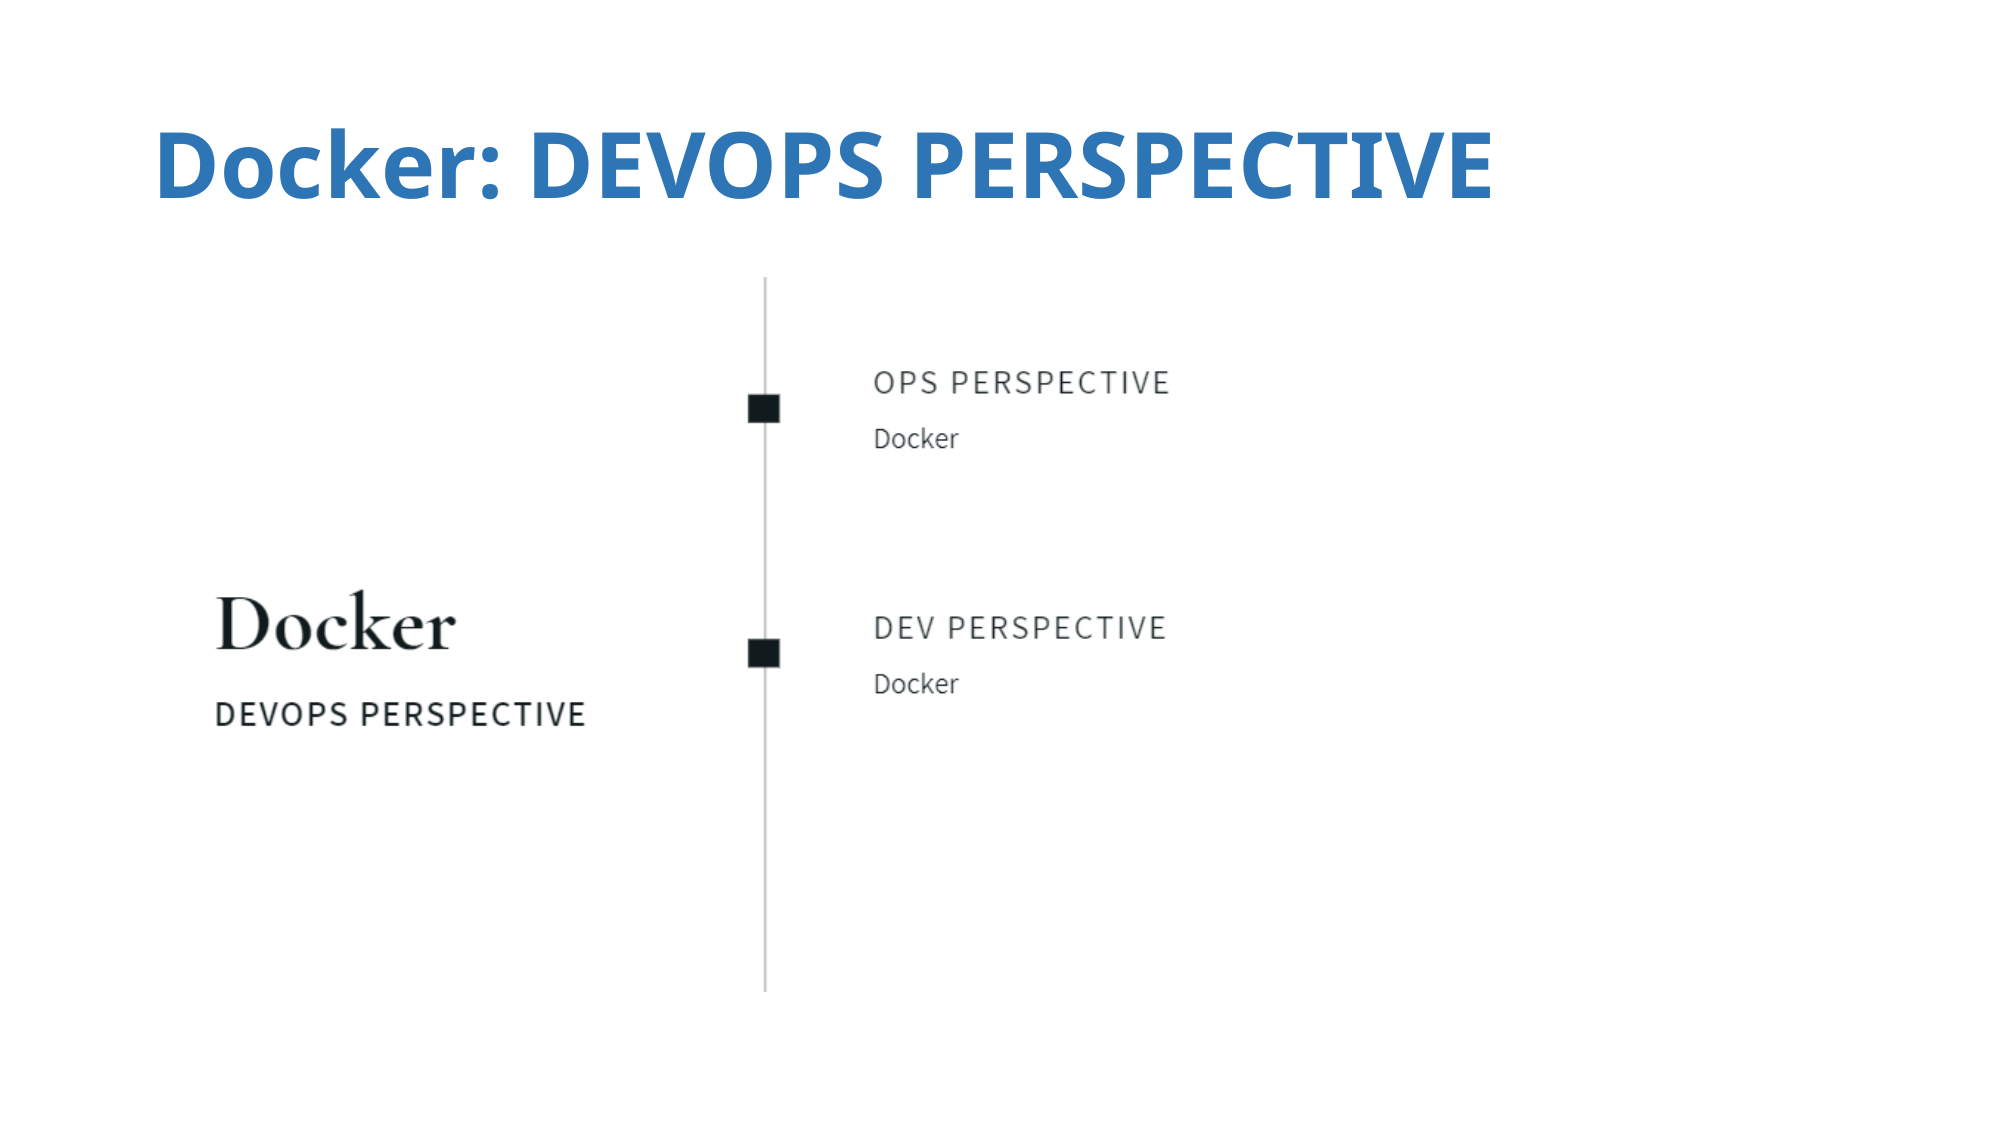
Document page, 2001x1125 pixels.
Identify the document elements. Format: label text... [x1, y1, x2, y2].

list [137, 277, 1402, 992]
title Docker: DEVOPS PERSPECTIVE [137, 59, 1863, 278]
